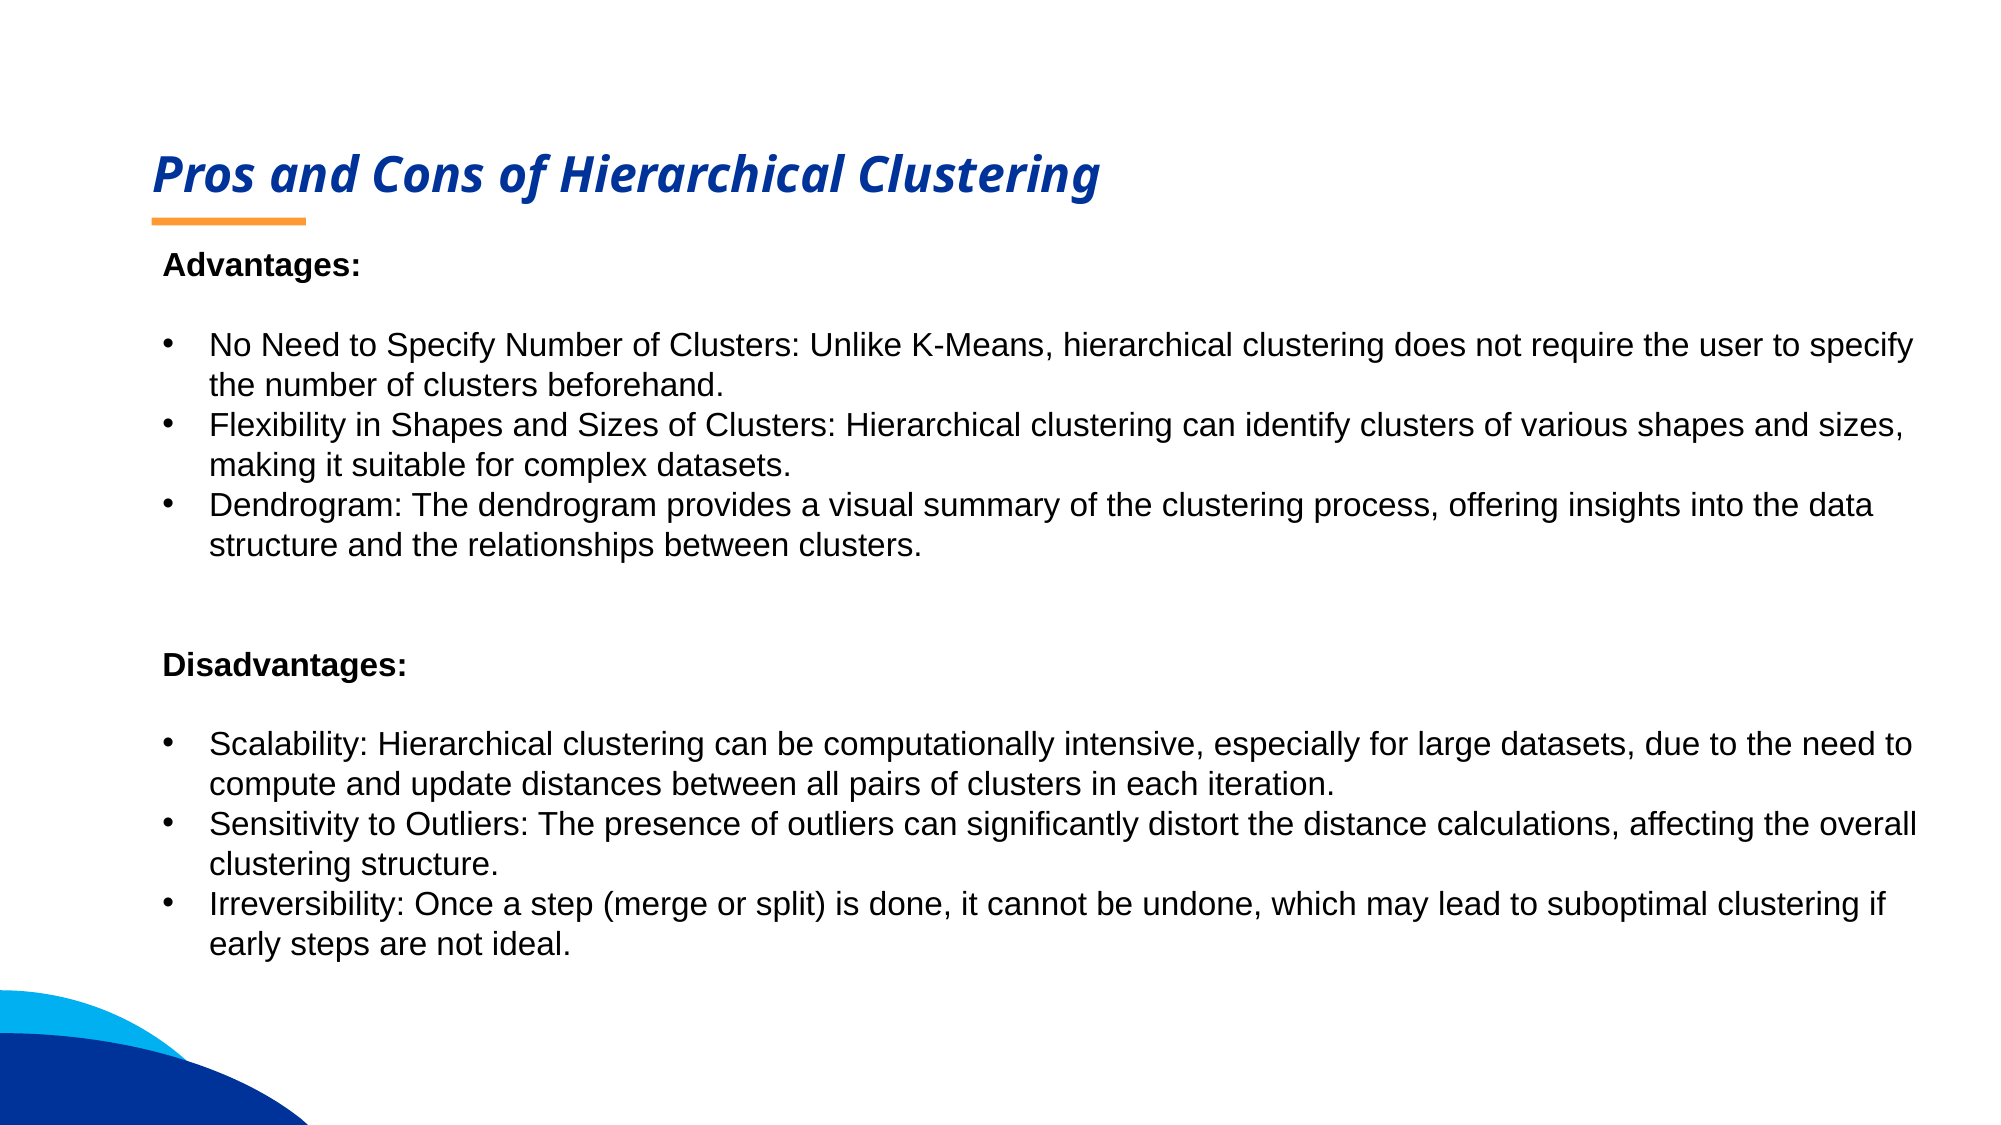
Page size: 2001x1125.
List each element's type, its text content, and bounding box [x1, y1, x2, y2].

text_box Advantages: No Need to Specify Number of Clusters: Unlike K-Means, hierarchical clustering does not require the user to specify the number of clusters beforehand. Flexibility in Shapes and Sizes of Clusters: Hierarchical clustering can identify clusters of various shapes and sizes, making it suitable for complex datasets. Dendrogram: The dendrogram provides a visual summary of the clustering process, offering insights into the data structure and the relationships between clusters. Disadvantages: Scalability: Hierarchical clustering can be computationally intensive, especially for large datasets, due to the need to compute and update distances between all pairs of clusters in each iteration. Sensitivity to Outliers: The presence of outliers can significantly distort the distance calculations, affecting the overall clustering structure. Irreversibility: Once a step (merge or split) is done, it cannot be undone, which may lead to suboptimal clustering if early steps are not ideal. [147, 236, 1949, 970]
text_box Pros and Cons of Hierarchical Clustering [137, 135, 1706, 211]
